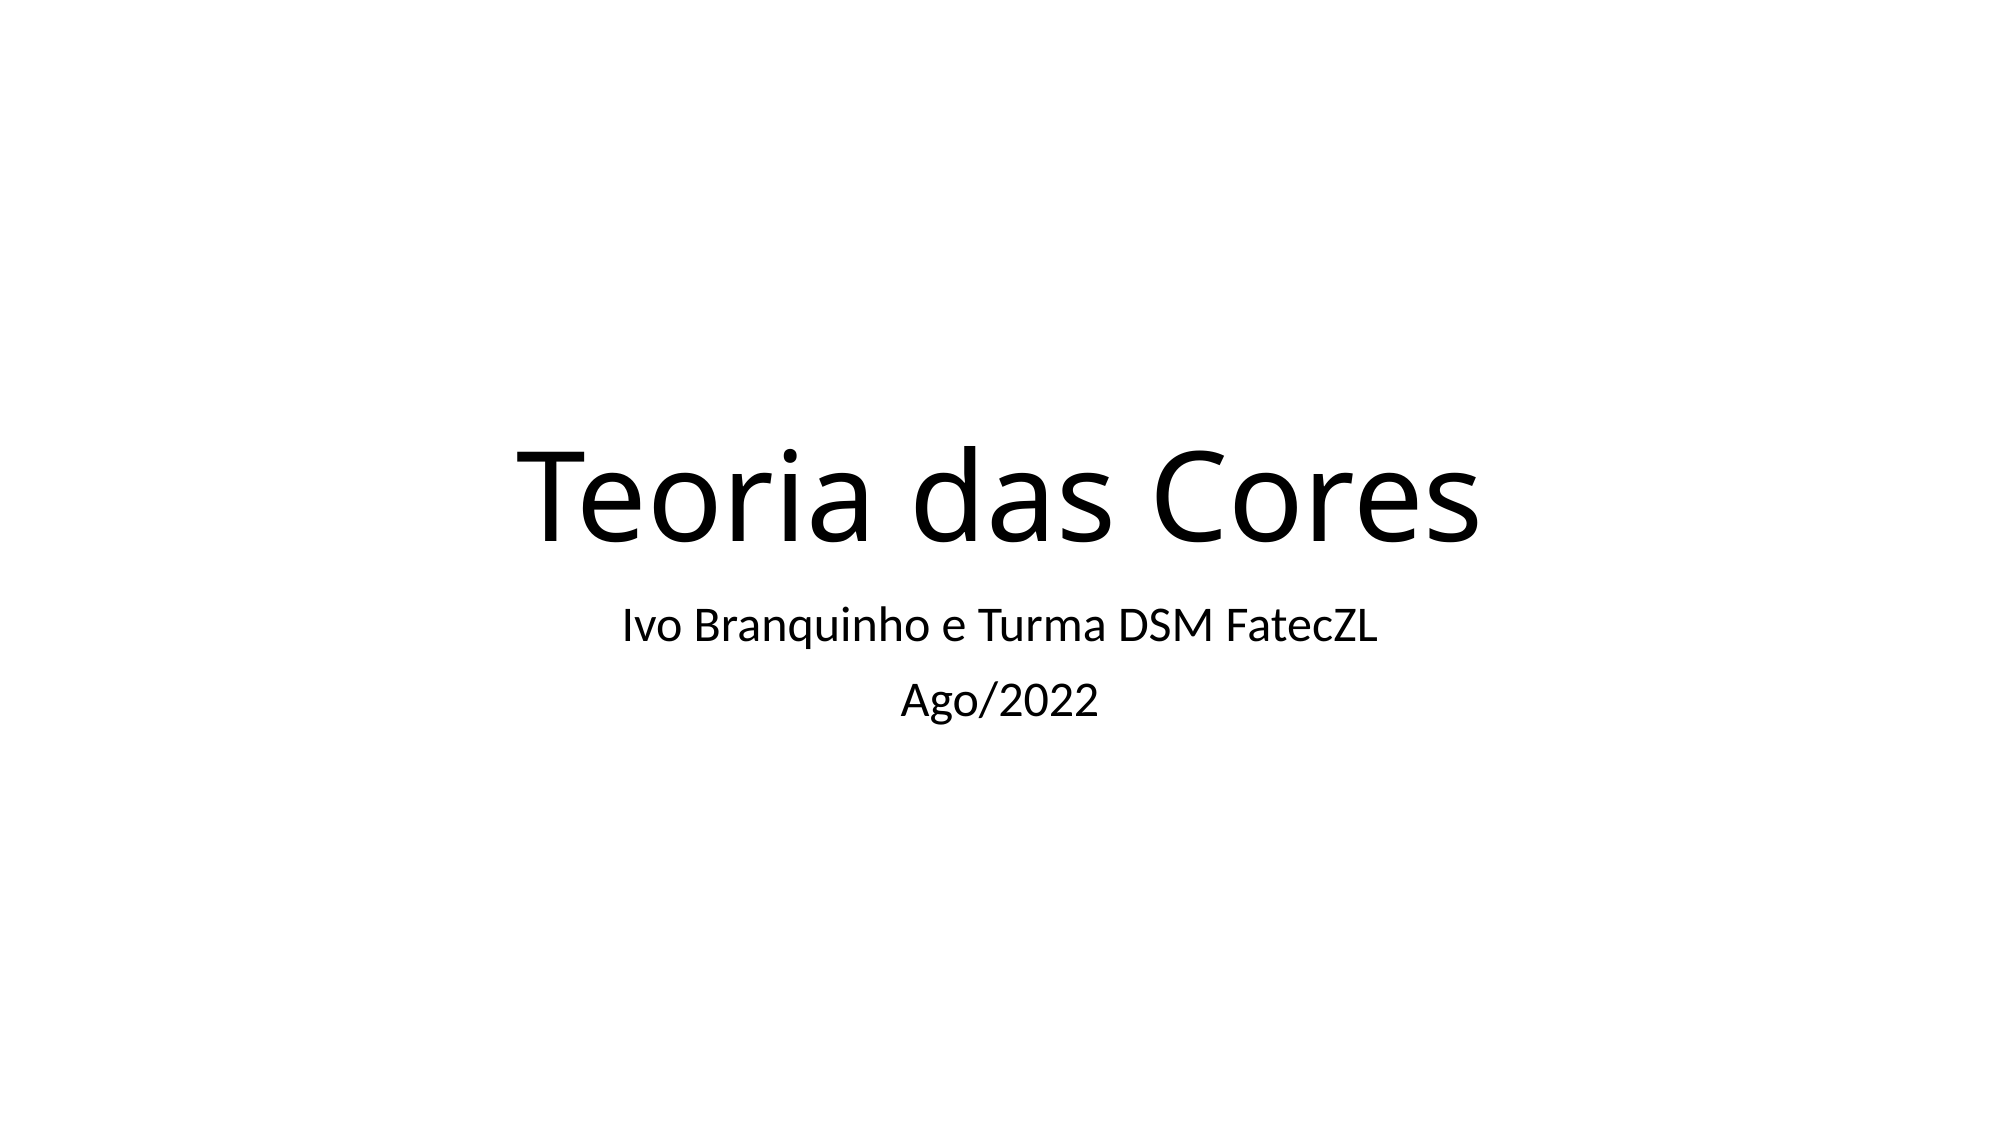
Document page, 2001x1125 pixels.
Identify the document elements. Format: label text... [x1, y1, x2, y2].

title Teoria das Cores [249, 184, 1750, 576]
subtitle Ivo Branquinho e Turma DSM FatecZL Ago/2022 [249, 590, 1750, 863]
